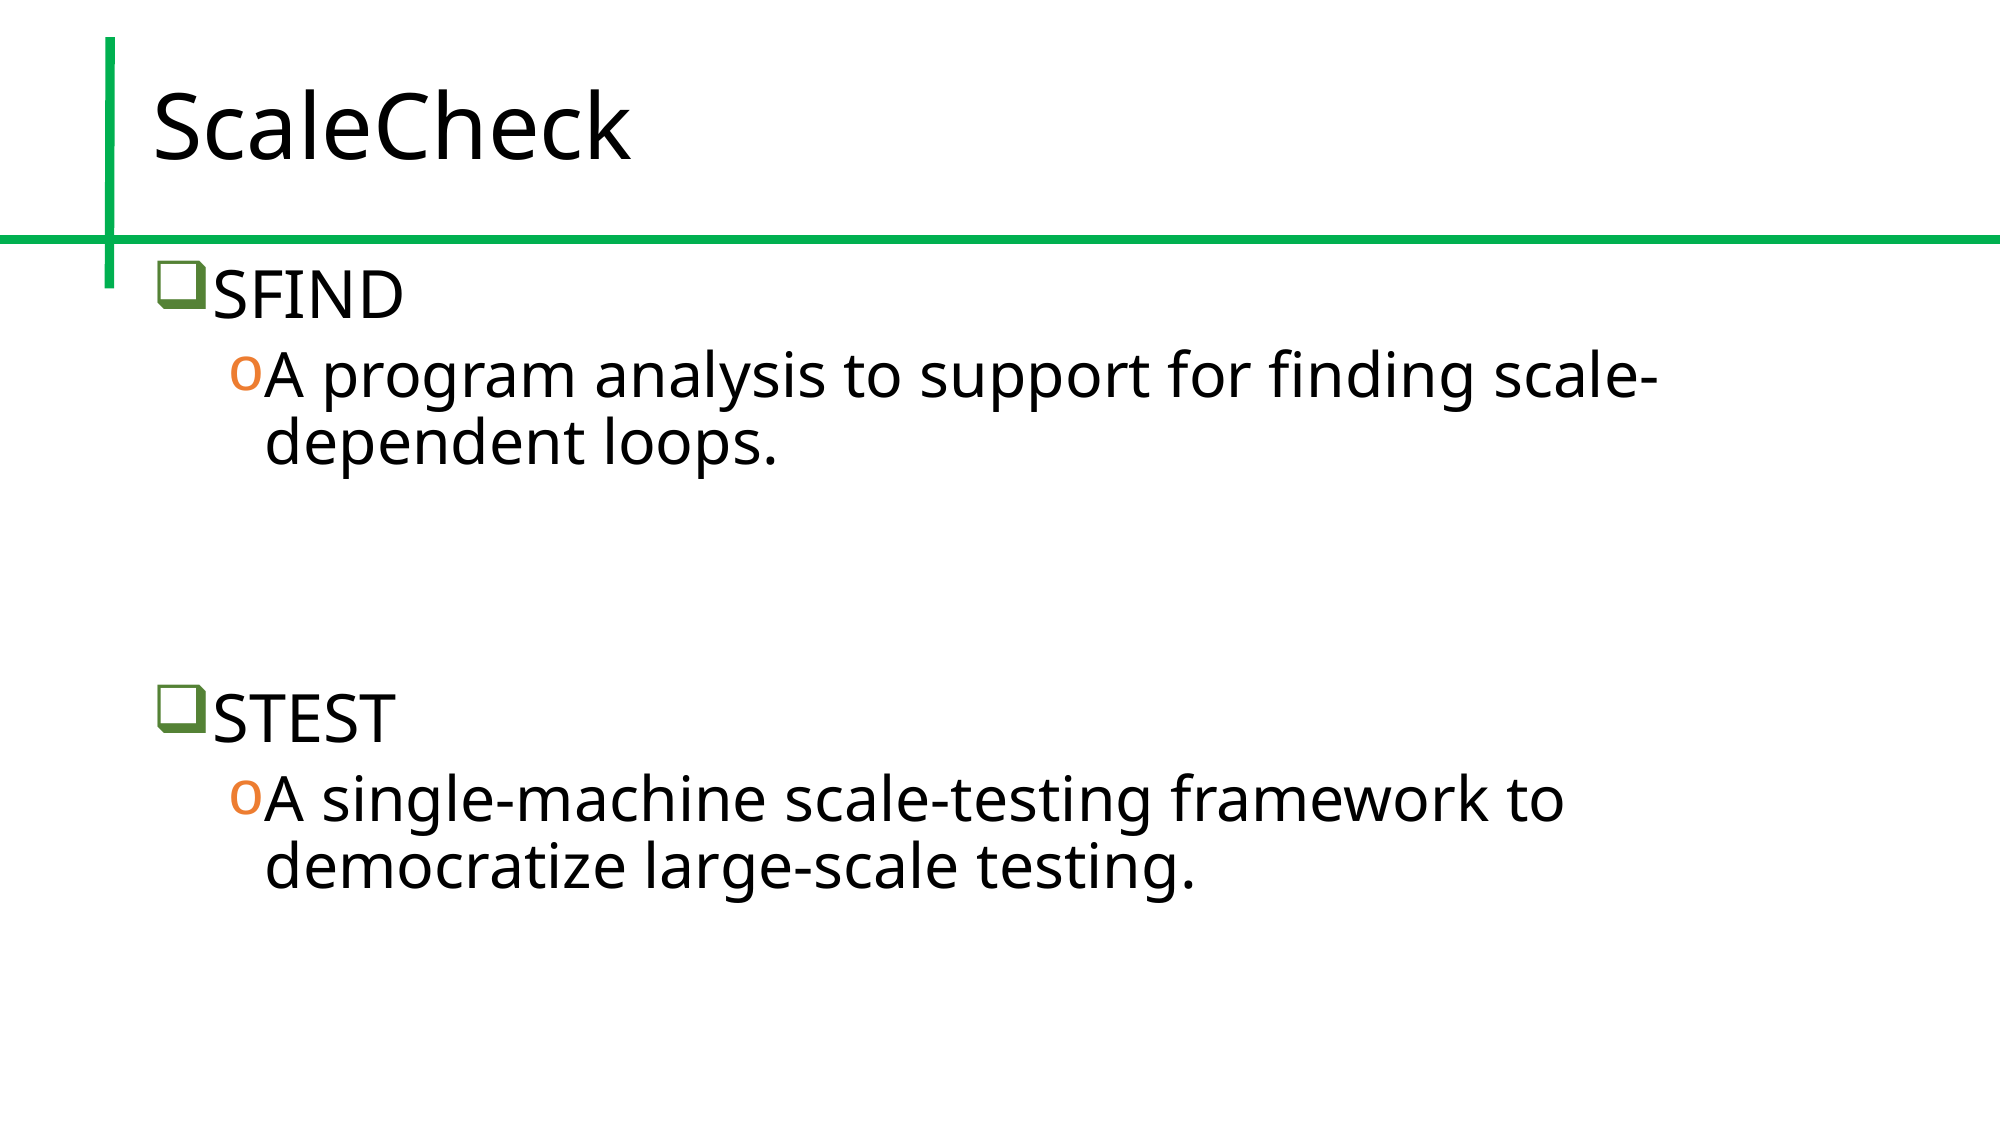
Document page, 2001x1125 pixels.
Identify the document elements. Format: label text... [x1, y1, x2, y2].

list SFIND A program analysis to support for finding scale-dependent loops. STEST A single-machine scale-testing framework to democratize large-scale testing. [137, 253, 1863, 1080]
title ScaleCheck [137, 21, 1863, 239]
